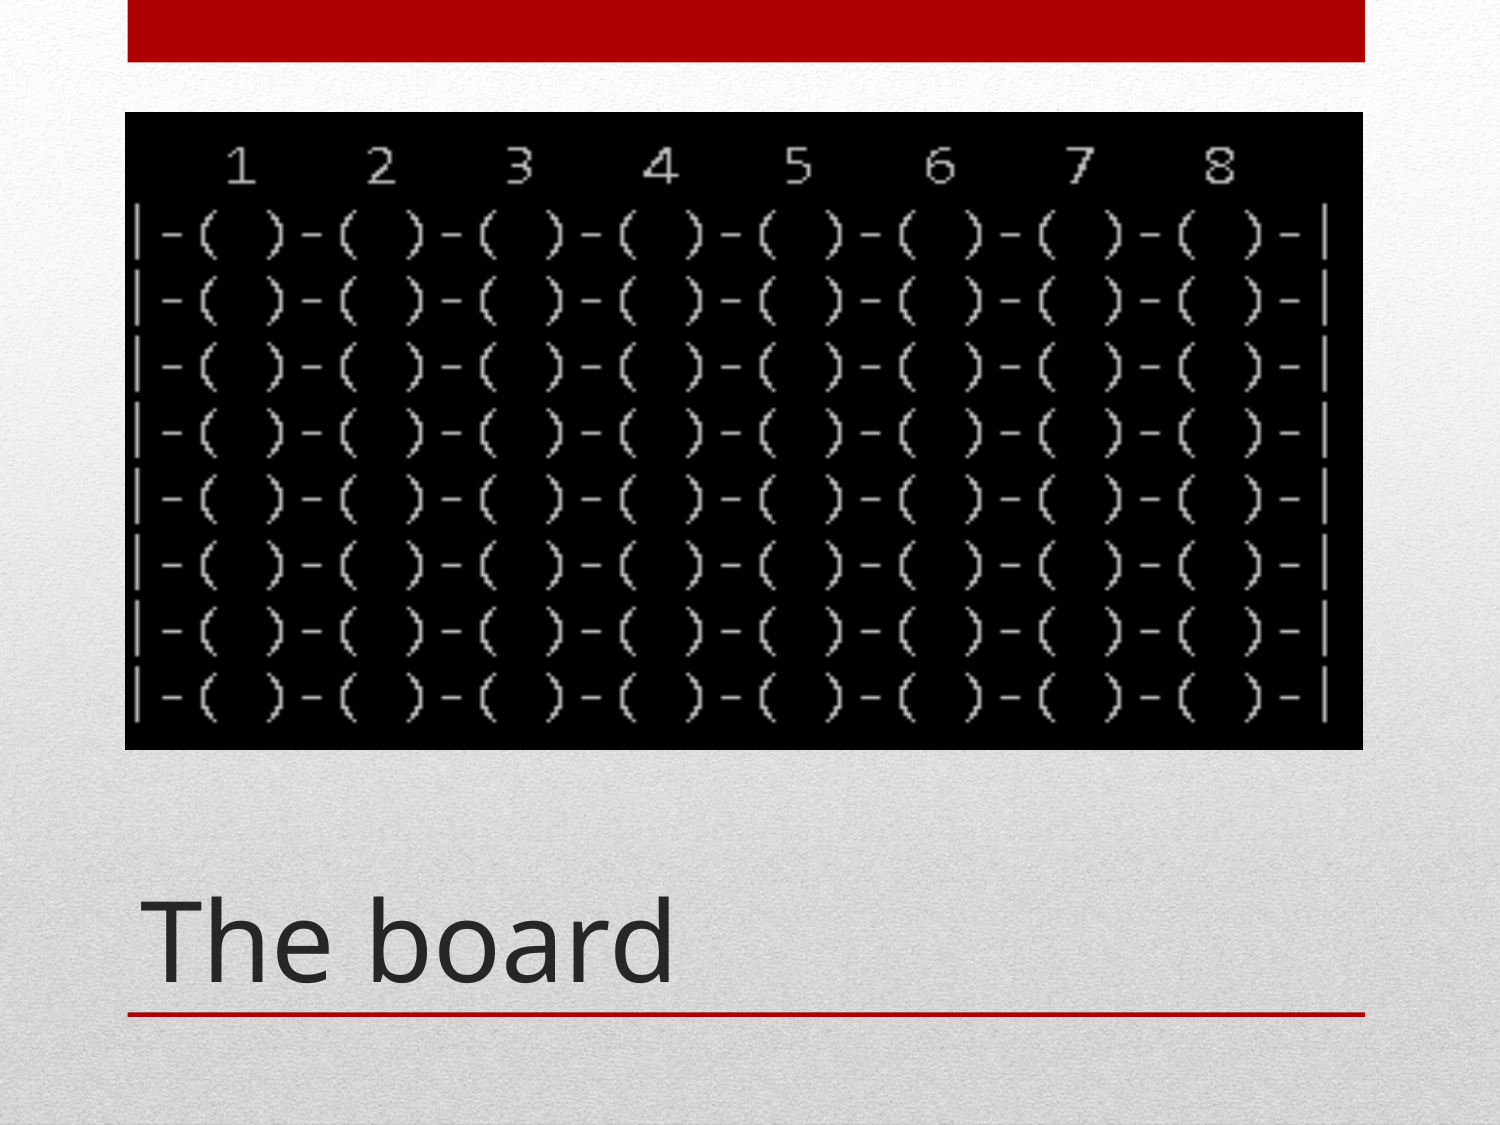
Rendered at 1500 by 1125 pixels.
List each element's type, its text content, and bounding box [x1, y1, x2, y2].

title The board [125, 760, 1238, 1013]
picture [124, 111, 1364, 751]
